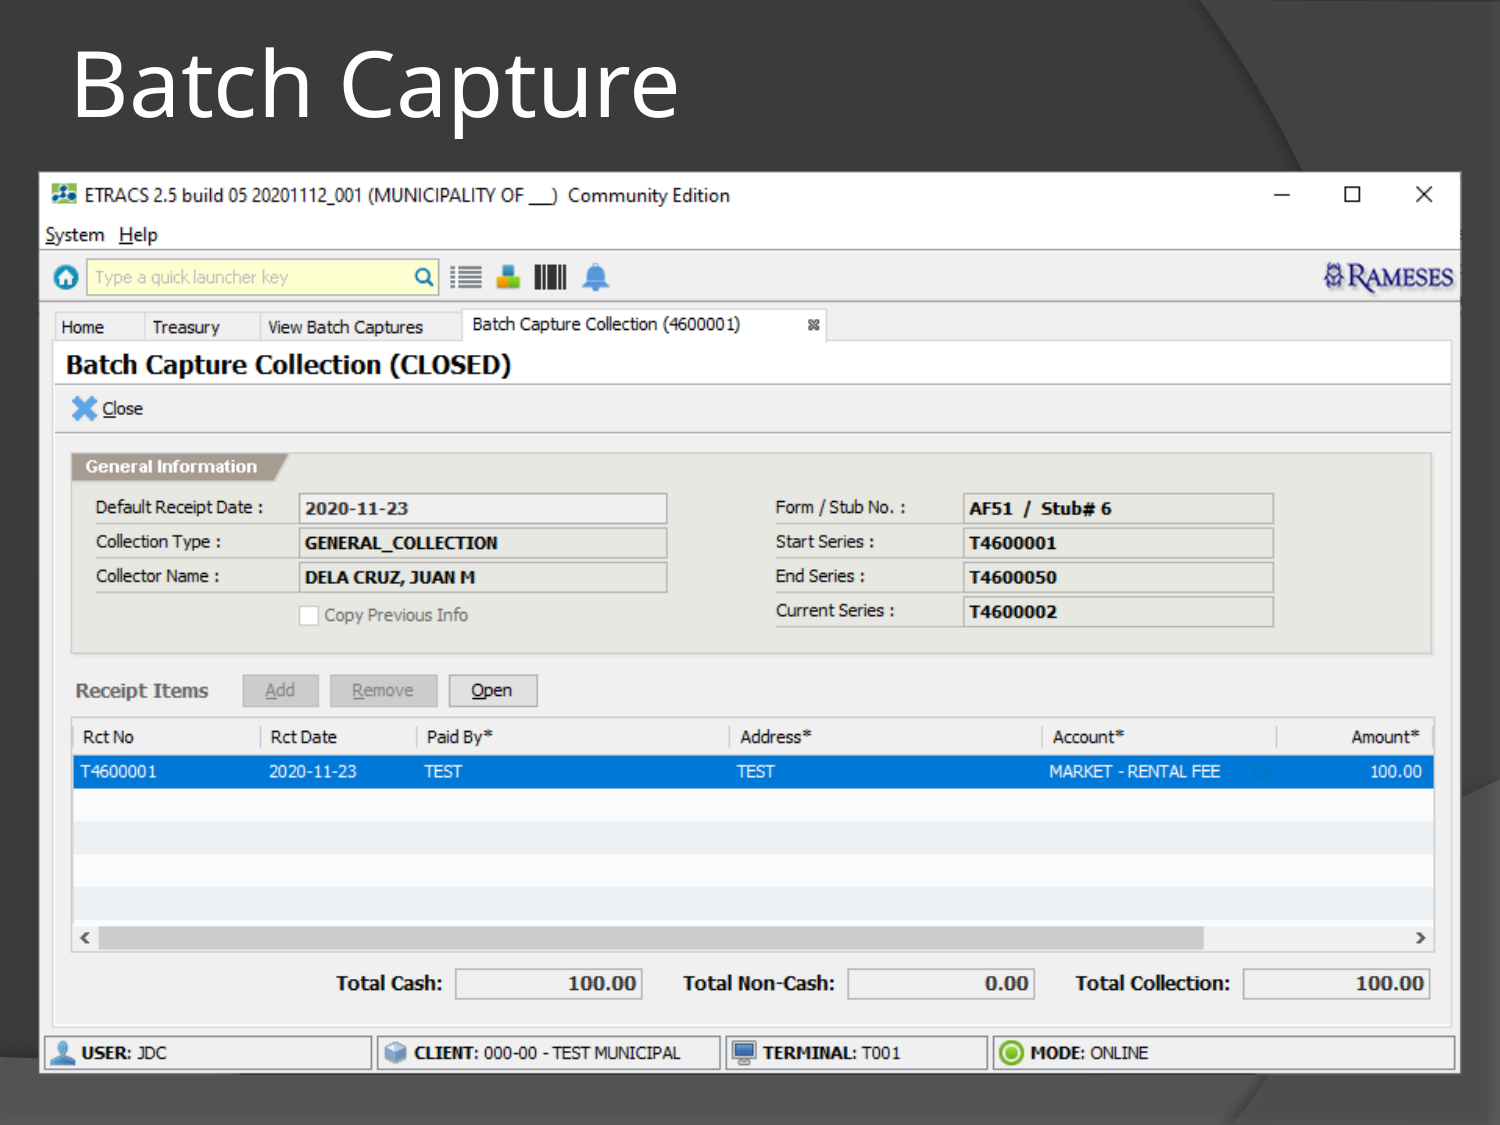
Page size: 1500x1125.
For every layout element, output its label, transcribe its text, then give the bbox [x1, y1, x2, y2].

text_box Batch Capture [62, 0, 1475, 163]
picture [37, 171, 1462, 1076]
